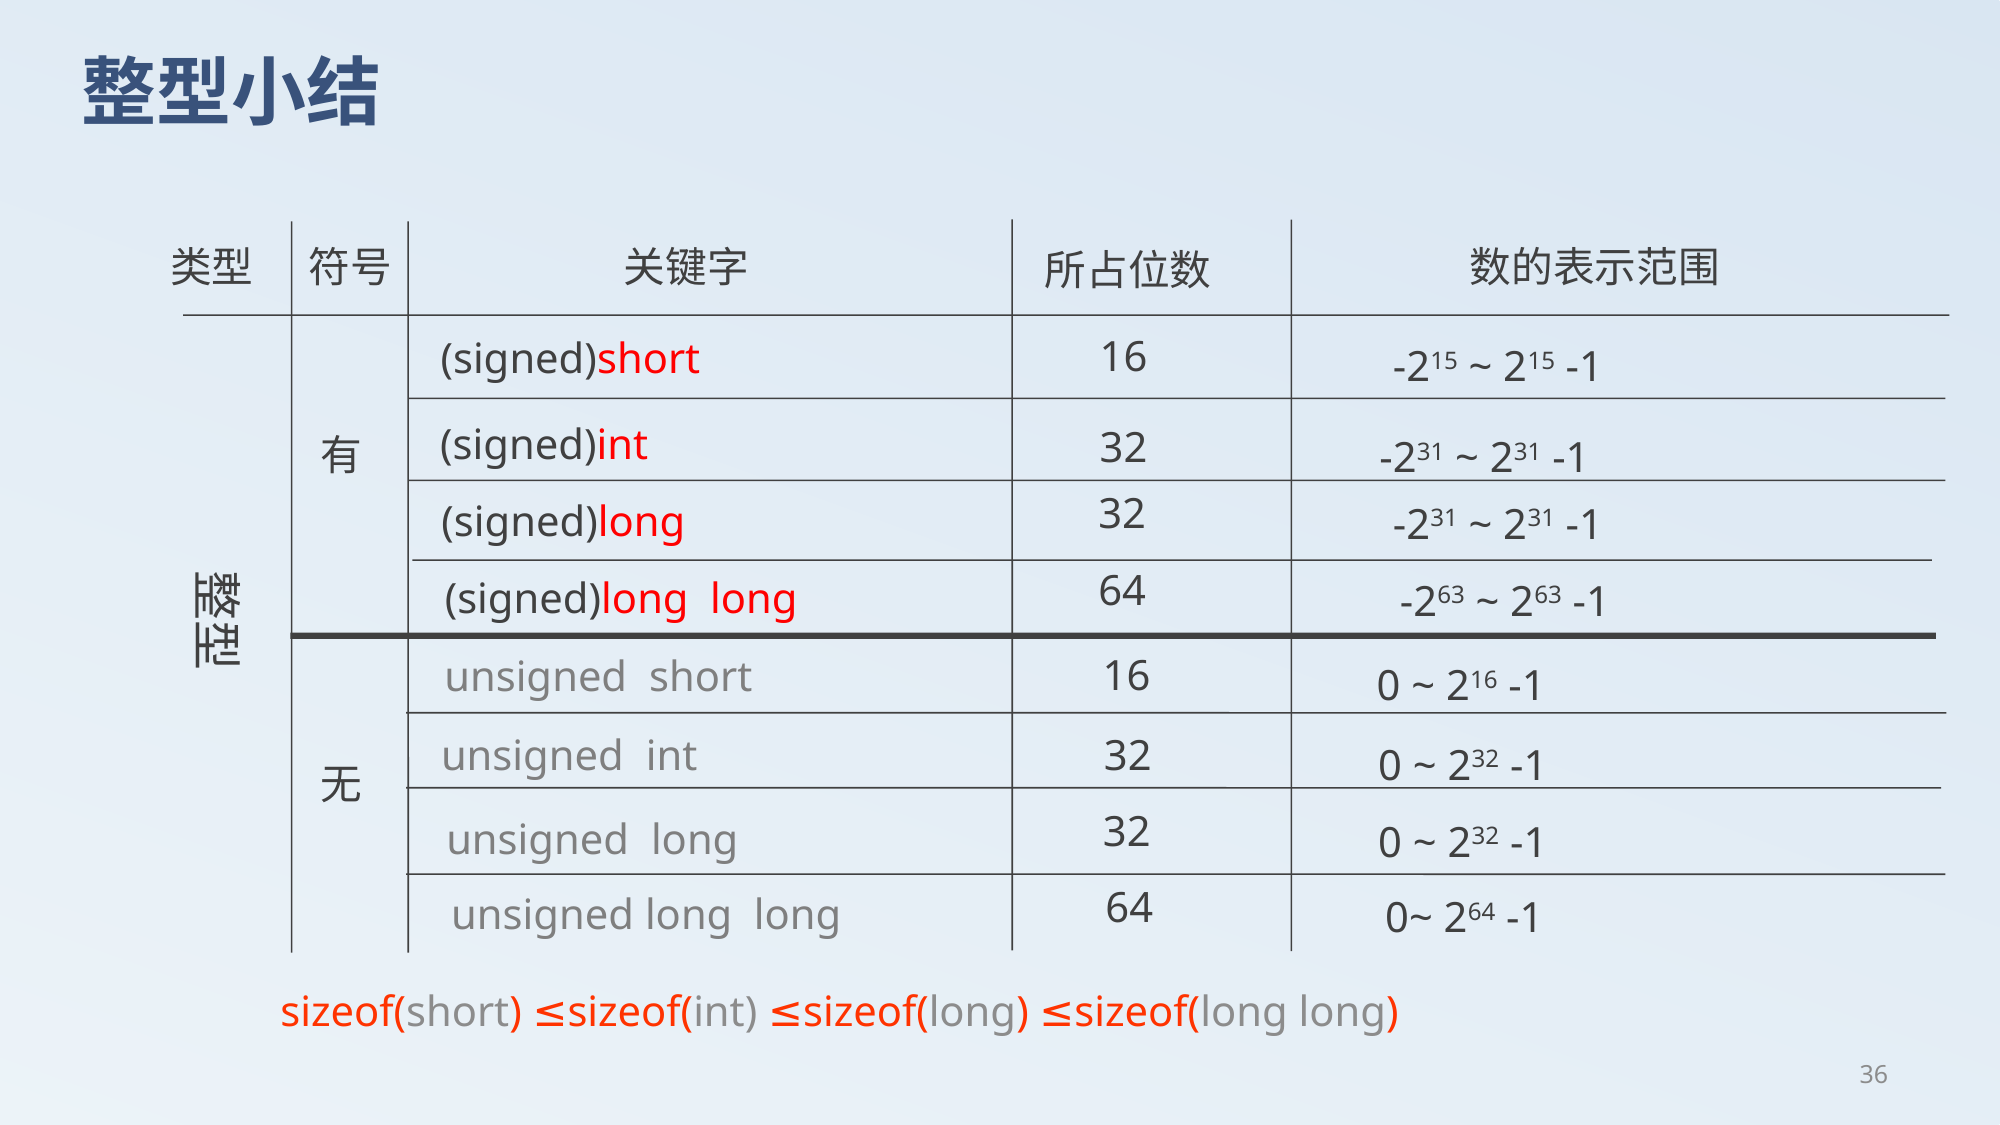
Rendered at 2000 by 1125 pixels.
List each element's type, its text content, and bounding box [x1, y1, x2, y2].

title 整型小结 [66, 54, 1867, 197]
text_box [421, 410, 1626, 479]
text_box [428, 873, 1571, 950]
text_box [421, 322, 1636, 399]
text_box sizeof(short) ≤sizeof(int) ≤sizeof(long) ≤sizeof(long long) [265, 977, 1922, 1043]
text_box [421, 556, 1643, 633]
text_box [426, 679, 1575, 763]
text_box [426, 763, 1575, 880]
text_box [155, 219, 1950, 953]
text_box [424, 633, 1574, 718]
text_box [421, 479, 1636, 556]
